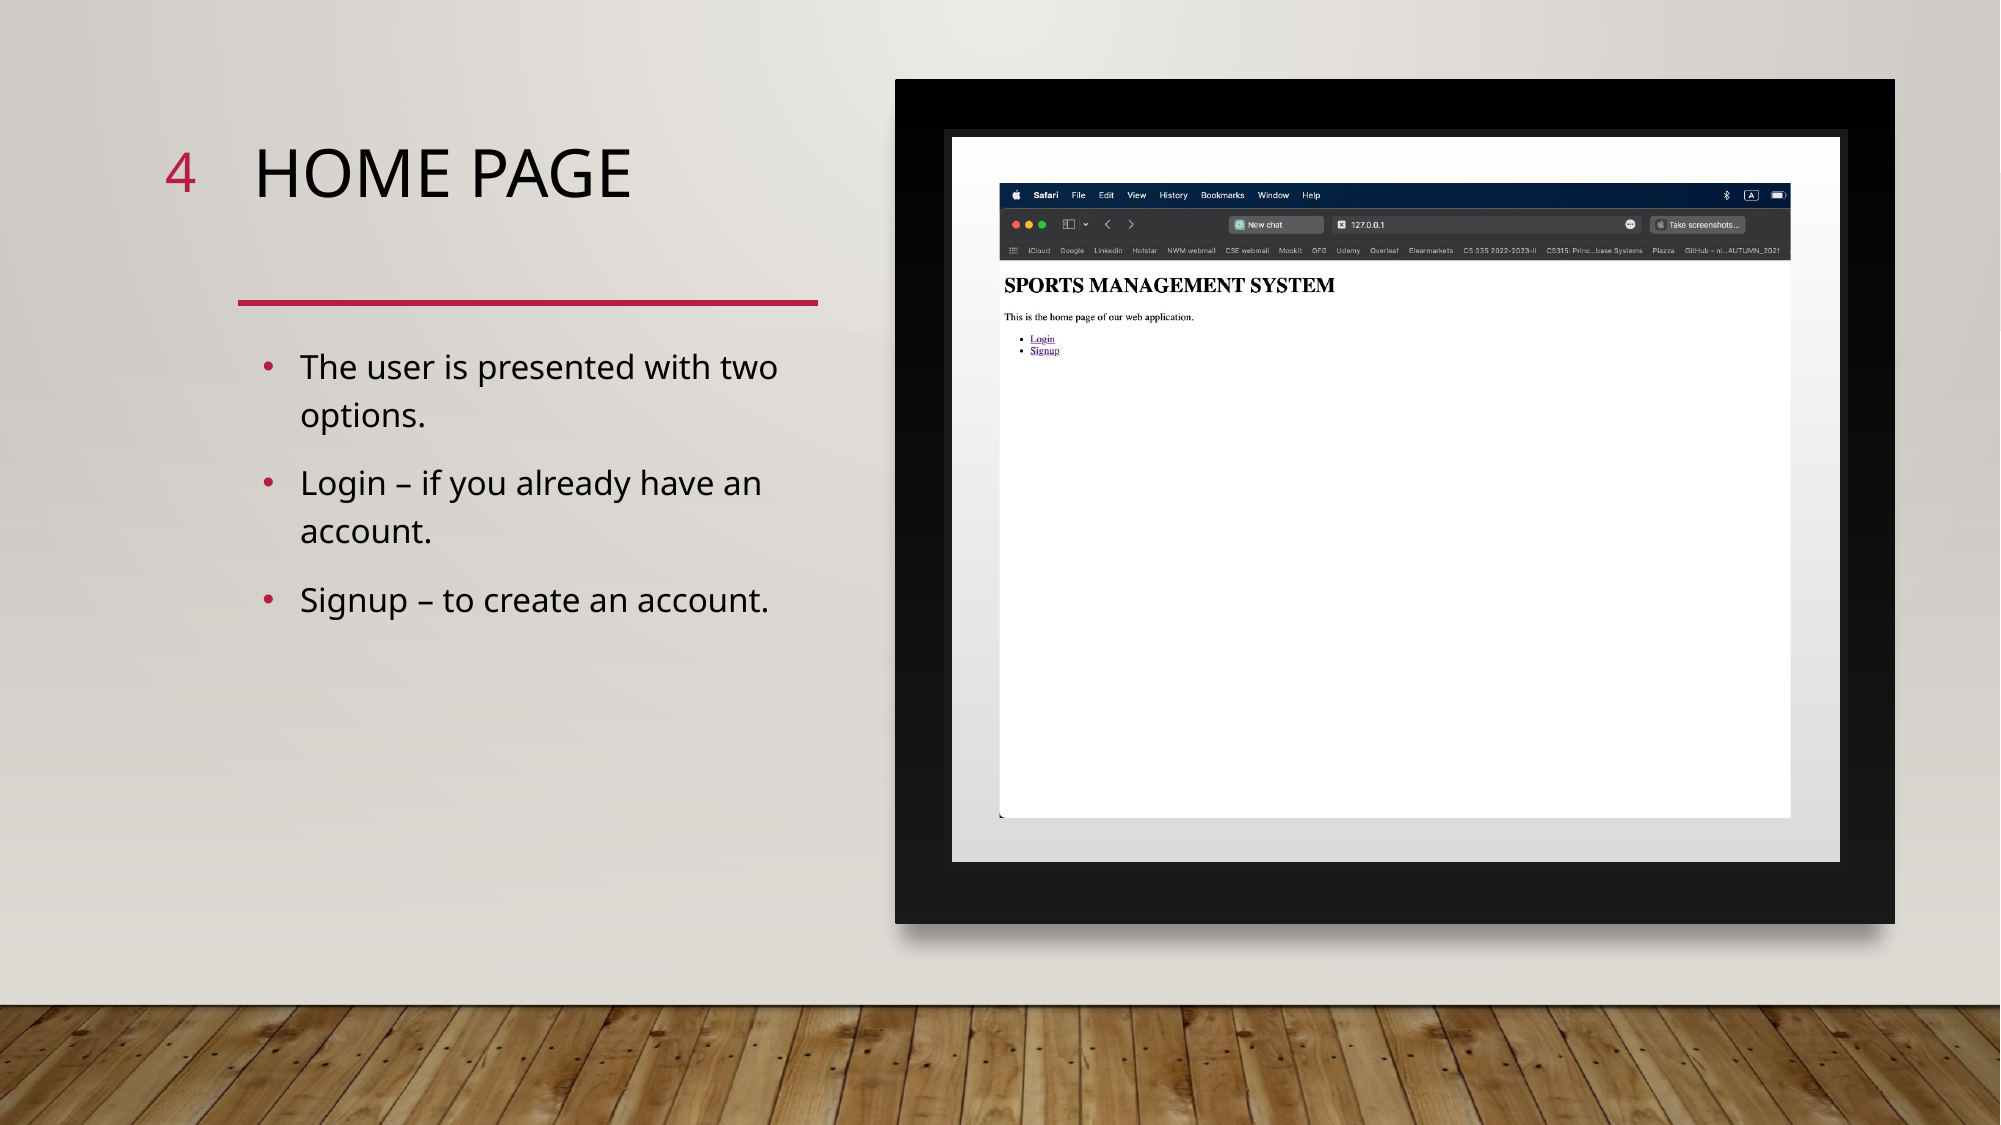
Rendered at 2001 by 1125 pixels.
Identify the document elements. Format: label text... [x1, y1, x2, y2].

text_box [0, 0, 2000, 330]
title Home page [238, 131, 818, 302]
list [999, 182, 1791, 818]
list The user is presented with two options. Login – if you already have an account. Signup – to create an account. [238, 330, 817, 897]
picture [0, 1006, 2000, 1125]
text_box [0, 330, 2000, 1004]
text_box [895, 78, 1896, 924]
slide_number 4 [78, 131, 212, 214]
